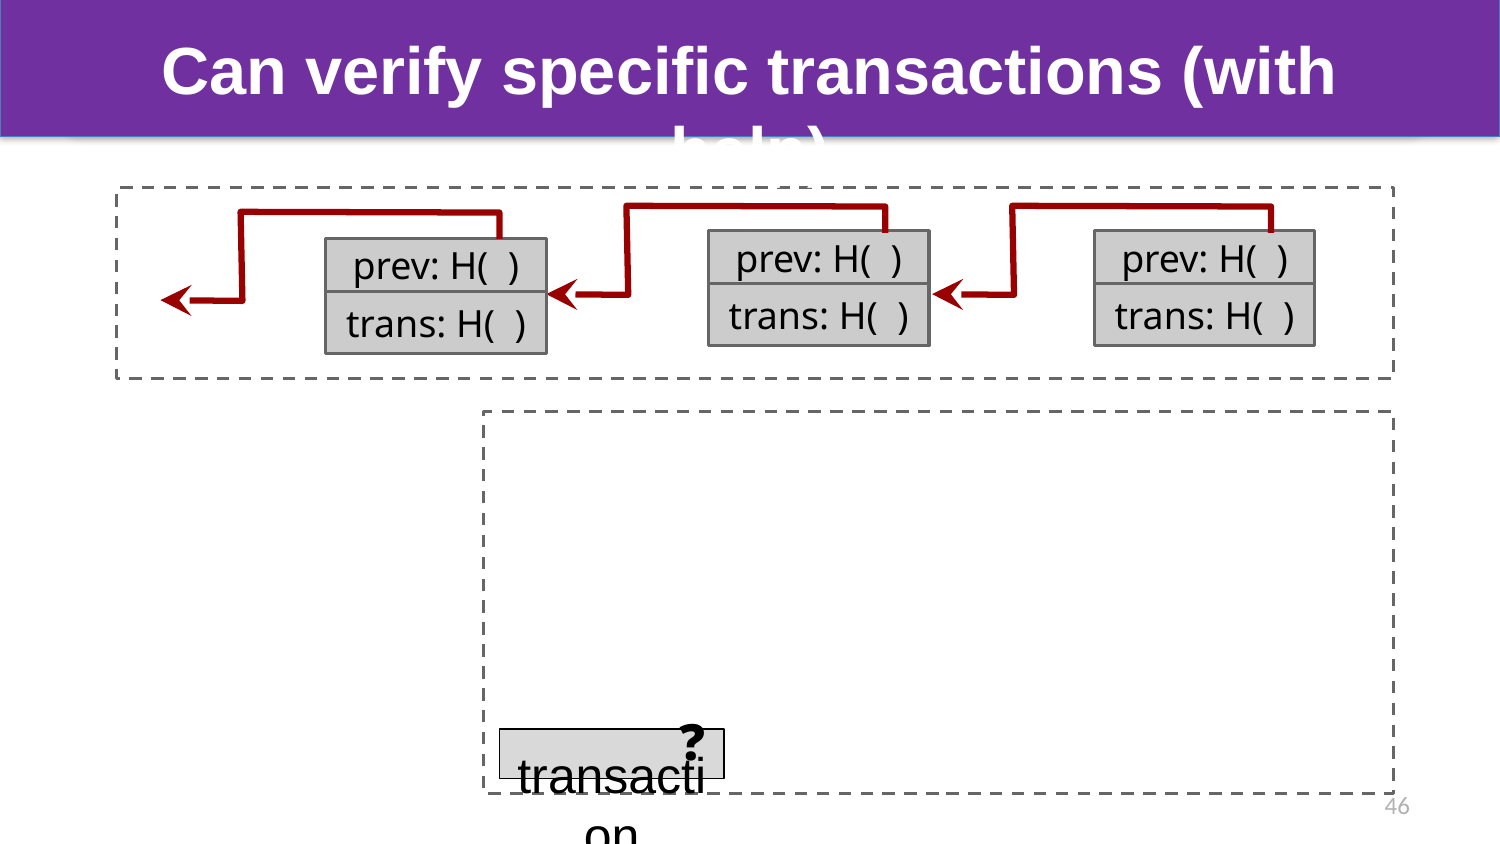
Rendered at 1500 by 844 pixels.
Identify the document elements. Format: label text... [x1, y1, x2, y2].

text_box [116, 187, 1394, 379]
text_box [483, 411, 1394, 794]
title Can verify specific transactions (with help) [75, 20, 1425, 123]
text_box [1094, 230, 1316, 346]
text_box ❓ [662, 703, 722, 778]
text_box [708, 230, 930, 346]
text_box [325, 238, 547, 354]
text_box transaction [499, 729, 725, 779]
slide_number 46 [1074, 782, 1425, 827]
